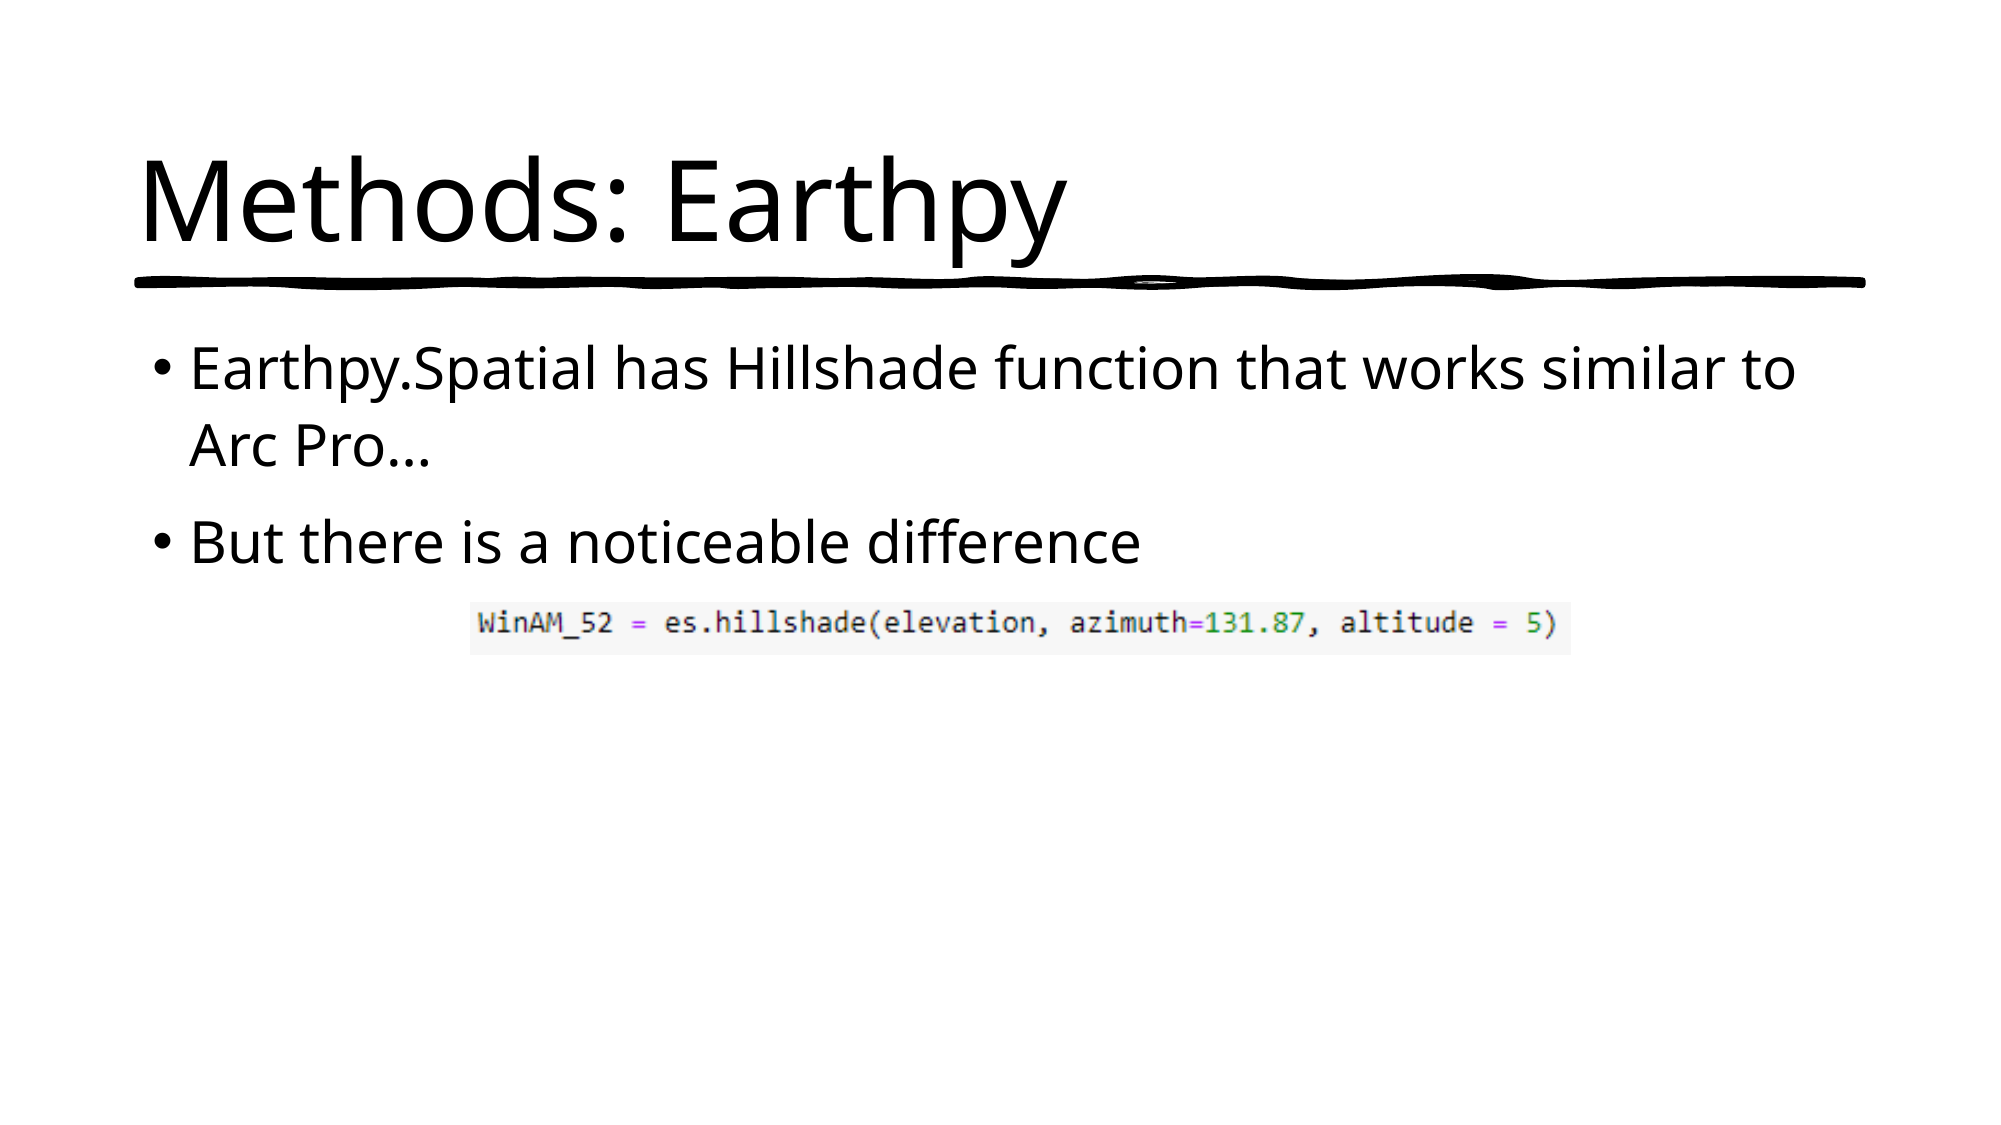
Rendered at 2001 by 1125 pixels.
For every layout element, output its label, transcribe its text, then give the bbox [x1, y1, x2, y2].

title Methods: Earthpy [121, 87, 1847, 305]
picture [470, 602, 1571, 655]
list Earthpy.Spatial has Hillshade function that works similar to Arc Pro… But there is a noticeable difference [137, 316, 1863, 1014]
